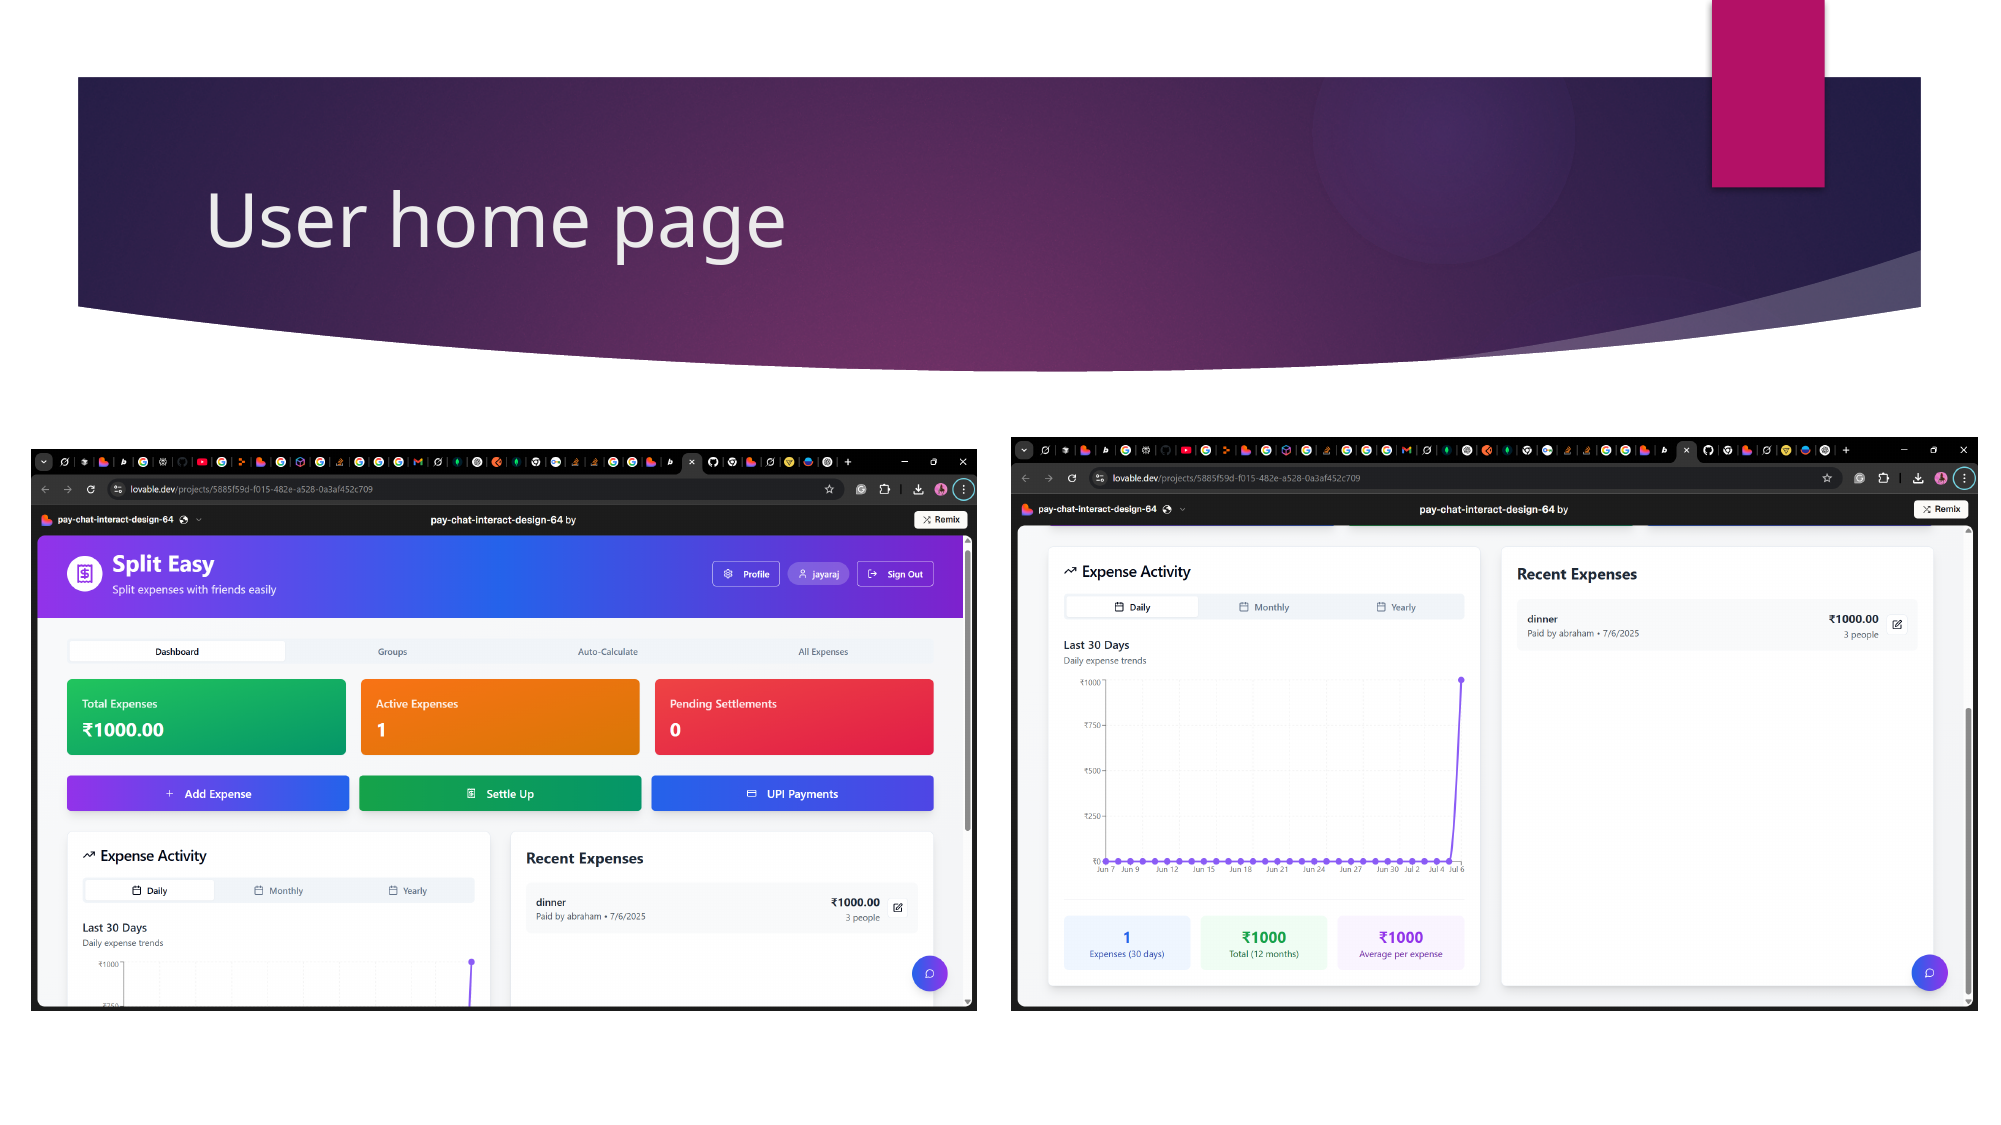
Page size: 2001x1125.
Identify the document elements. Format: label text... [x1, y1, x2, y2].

picture [1010, 437, 1978, 1011]
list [31, 449, 978, 1011]
title User home page [189, 159, 1627, 276]
